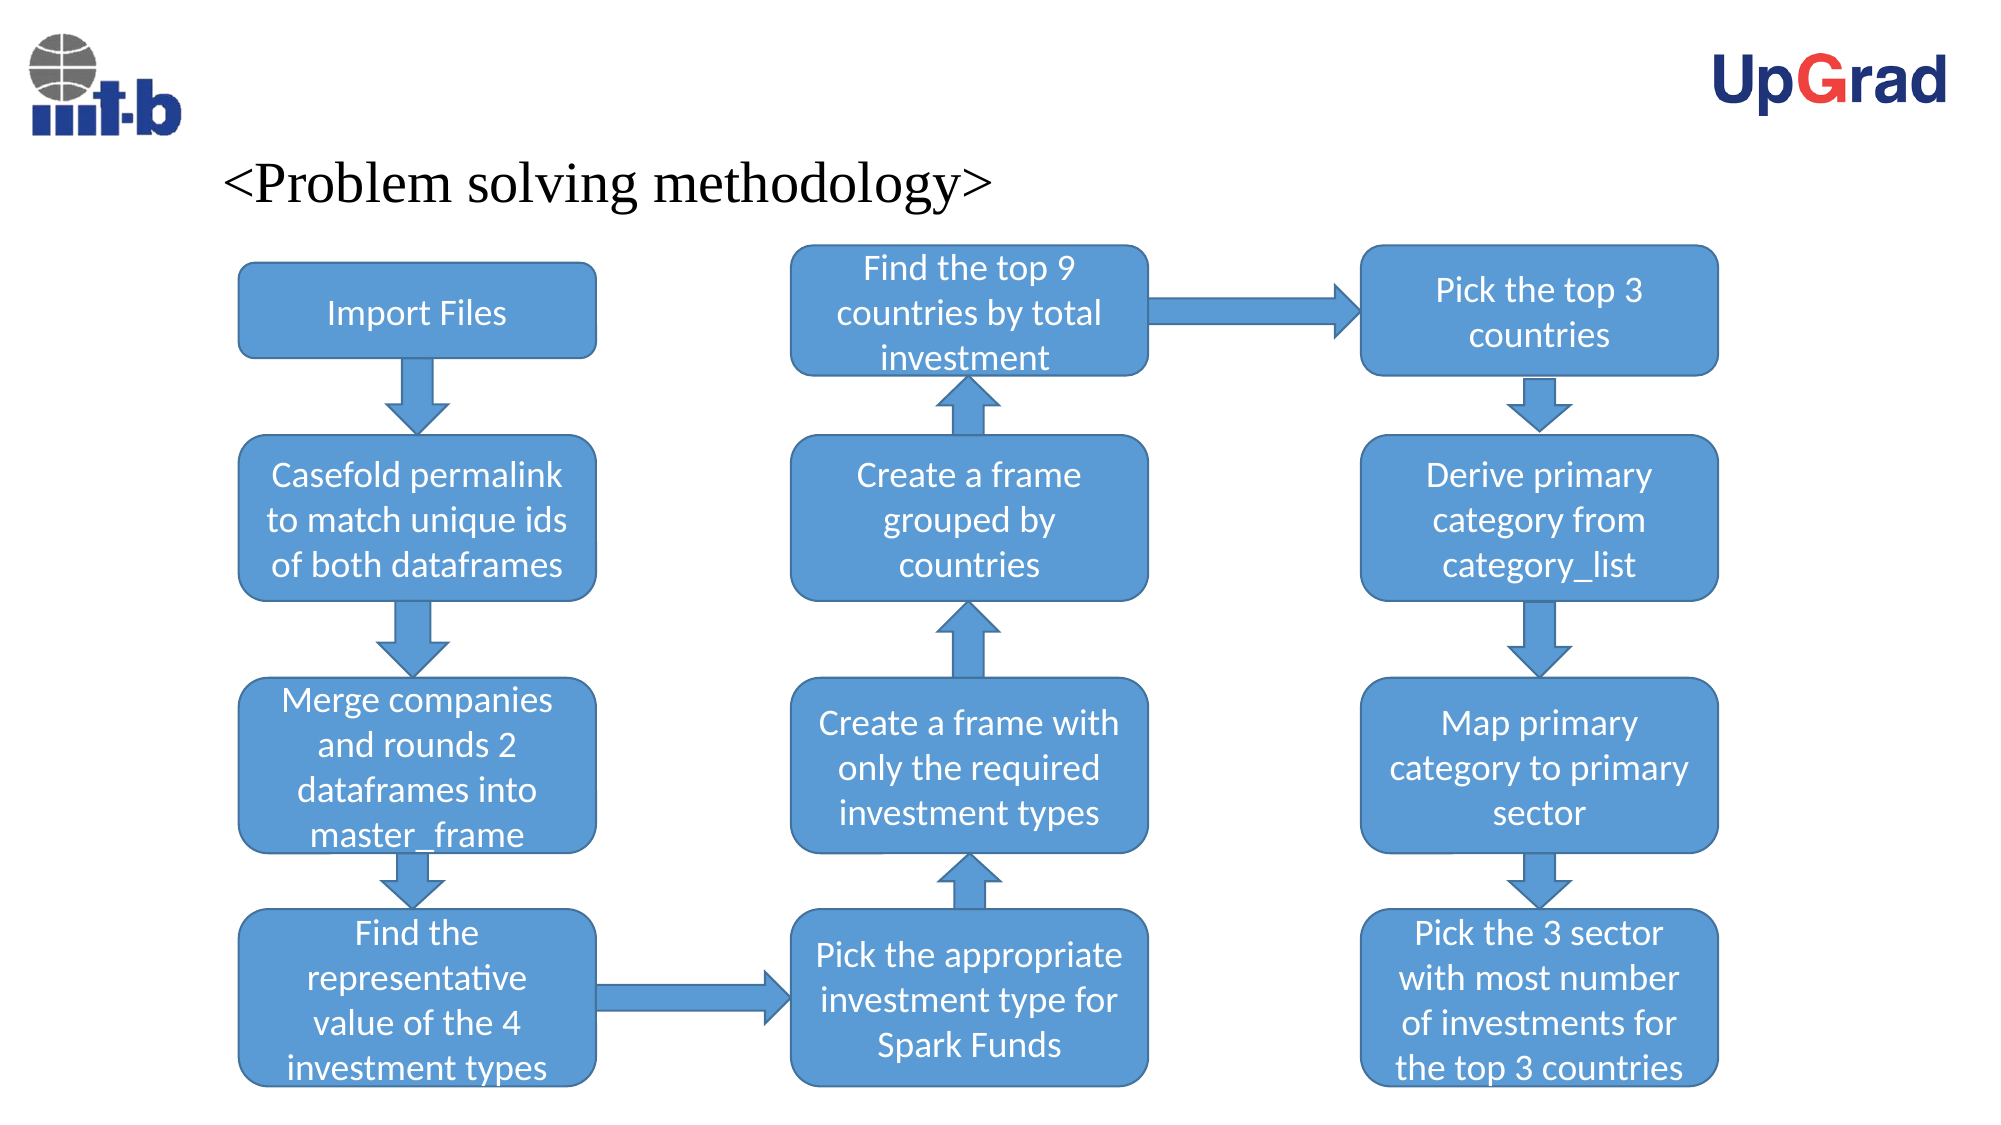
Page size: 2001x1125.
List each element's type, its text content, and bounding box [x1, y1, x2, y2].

title <Problem solving methodology> [186, 104, 1715, 246]
text_box [935, 374, 1002, 437]
text_box [935, 599, 1002, 679]
text_box [936, 851, 1003, 911]
text_box [1506, 600, 1573, 680]
text_box Merge companies and rounds 2 dataframes into master_frame [237, 676, 598, 855]
text_box Pick the 3 sector with most number of investments for the top 3 countries [1359, 908, 1720, 1088]
text_box Pick the appropriate investment type for Spark Funds [789, 908, 1150, 1088]
text_box Import Files [237, 261, 598, 360]
text_box Casefold permalink to match unique ids of both dataframes [237, 434, 598, 602]
text_box Create a frame with only the required investment types [789, 676, 1150, 855]
picture [1714, 53, 1952, 116]
text_box Map primary category to primary sector [1359, 676, 1720, 855]
text_box Derive primary category from category_list [1359, 434, 1720, 602]
text_box Find the representative value of the 4 investment types [237, 908, 598, 1088]
text_box Create a frame grouped by countries [789, 434, 1150, 602]
text_box Pick the top 3 countries [1359, 244, 1720, 377]
text_box [379, 852, 446, 911]
text_box [375, 599, 451, 680]
text_box [1506, 378, 1574, 433]
text_box [594, 969, 793, 1027]
picture [0, 29, 208, 163]
text_box [1506, 852, 1574, 911]
text_box [384, 357, 451, 437]
text_box Find the top 9 countries by total investment [789, 244, 1150, 377]
text_box [1147, 282, 1363, 340]
